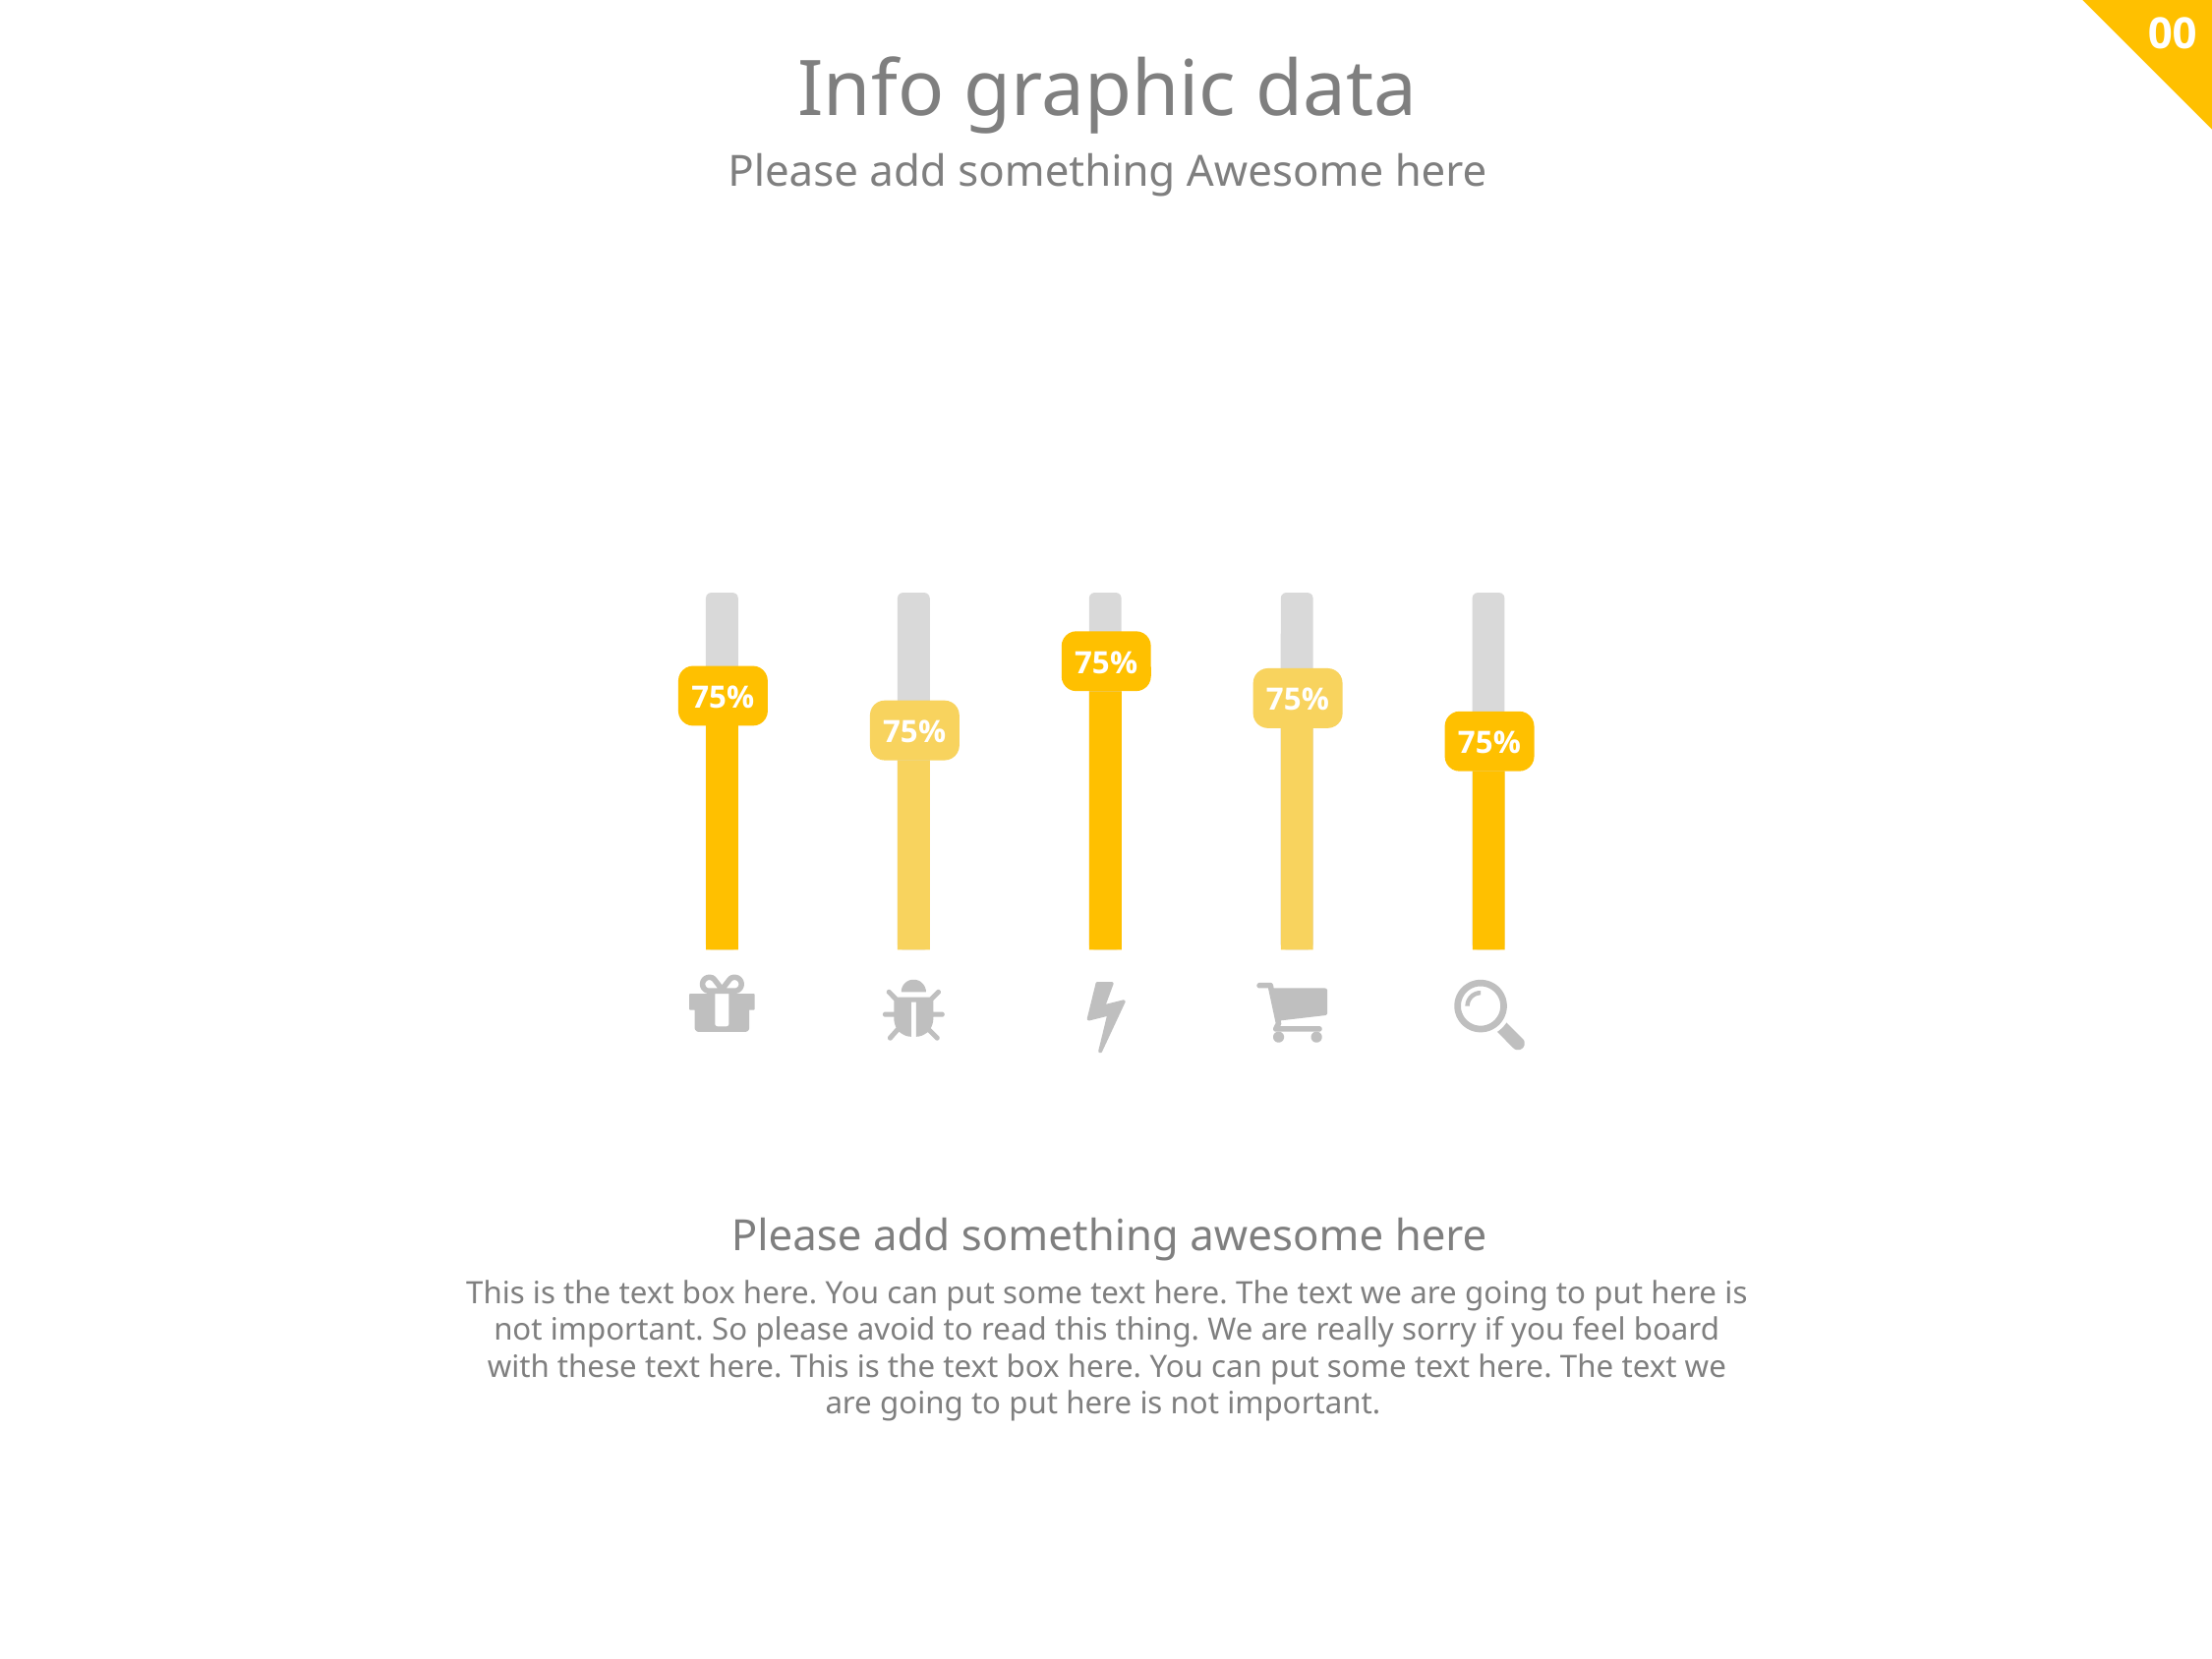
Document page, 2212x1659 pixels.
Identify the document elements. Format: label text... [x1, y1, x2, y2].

text_box Please add something Awesome here [713, 136, 1502, 202]
text_box 75% [868, 699, 960, 762]
text_box [1279, 591, 1314, 666]
text_box [1087, 591, 1123, 630]
text_box [896, 591, 931, 699]
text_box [451, 1200, 1765, 1393]
text_box Info graphic data [783, 31, 1432, 136]
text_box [2080, 0, 2212, 130]
text_box [897, 762, 931, 950]
text_box [1280, 729, 1314, 950]
text_box [704, 591, 739, 664]
text_box [1088, 693, 1123, 950]
text_box [705, 727, 739, 950]
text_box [1454, 979, 1525, 1051]
text_box [1471, 591, 1506, 710]
text_box 75% [1443, 710, 1536, 772]
text_box 75% [676, 664, 769, 727]
text_box 75% [1060, 630, 1152, 693]
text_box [882, 979, 945, 1041]
text_box 75% [1252, 666, 1344, 729]
text_box [1472, 772, 1506, 950]
text_box [1086, 982, 1126, 1054]
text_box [1256, 982, 1328, 1043]
text_box [689, 974, 755, 1032]
